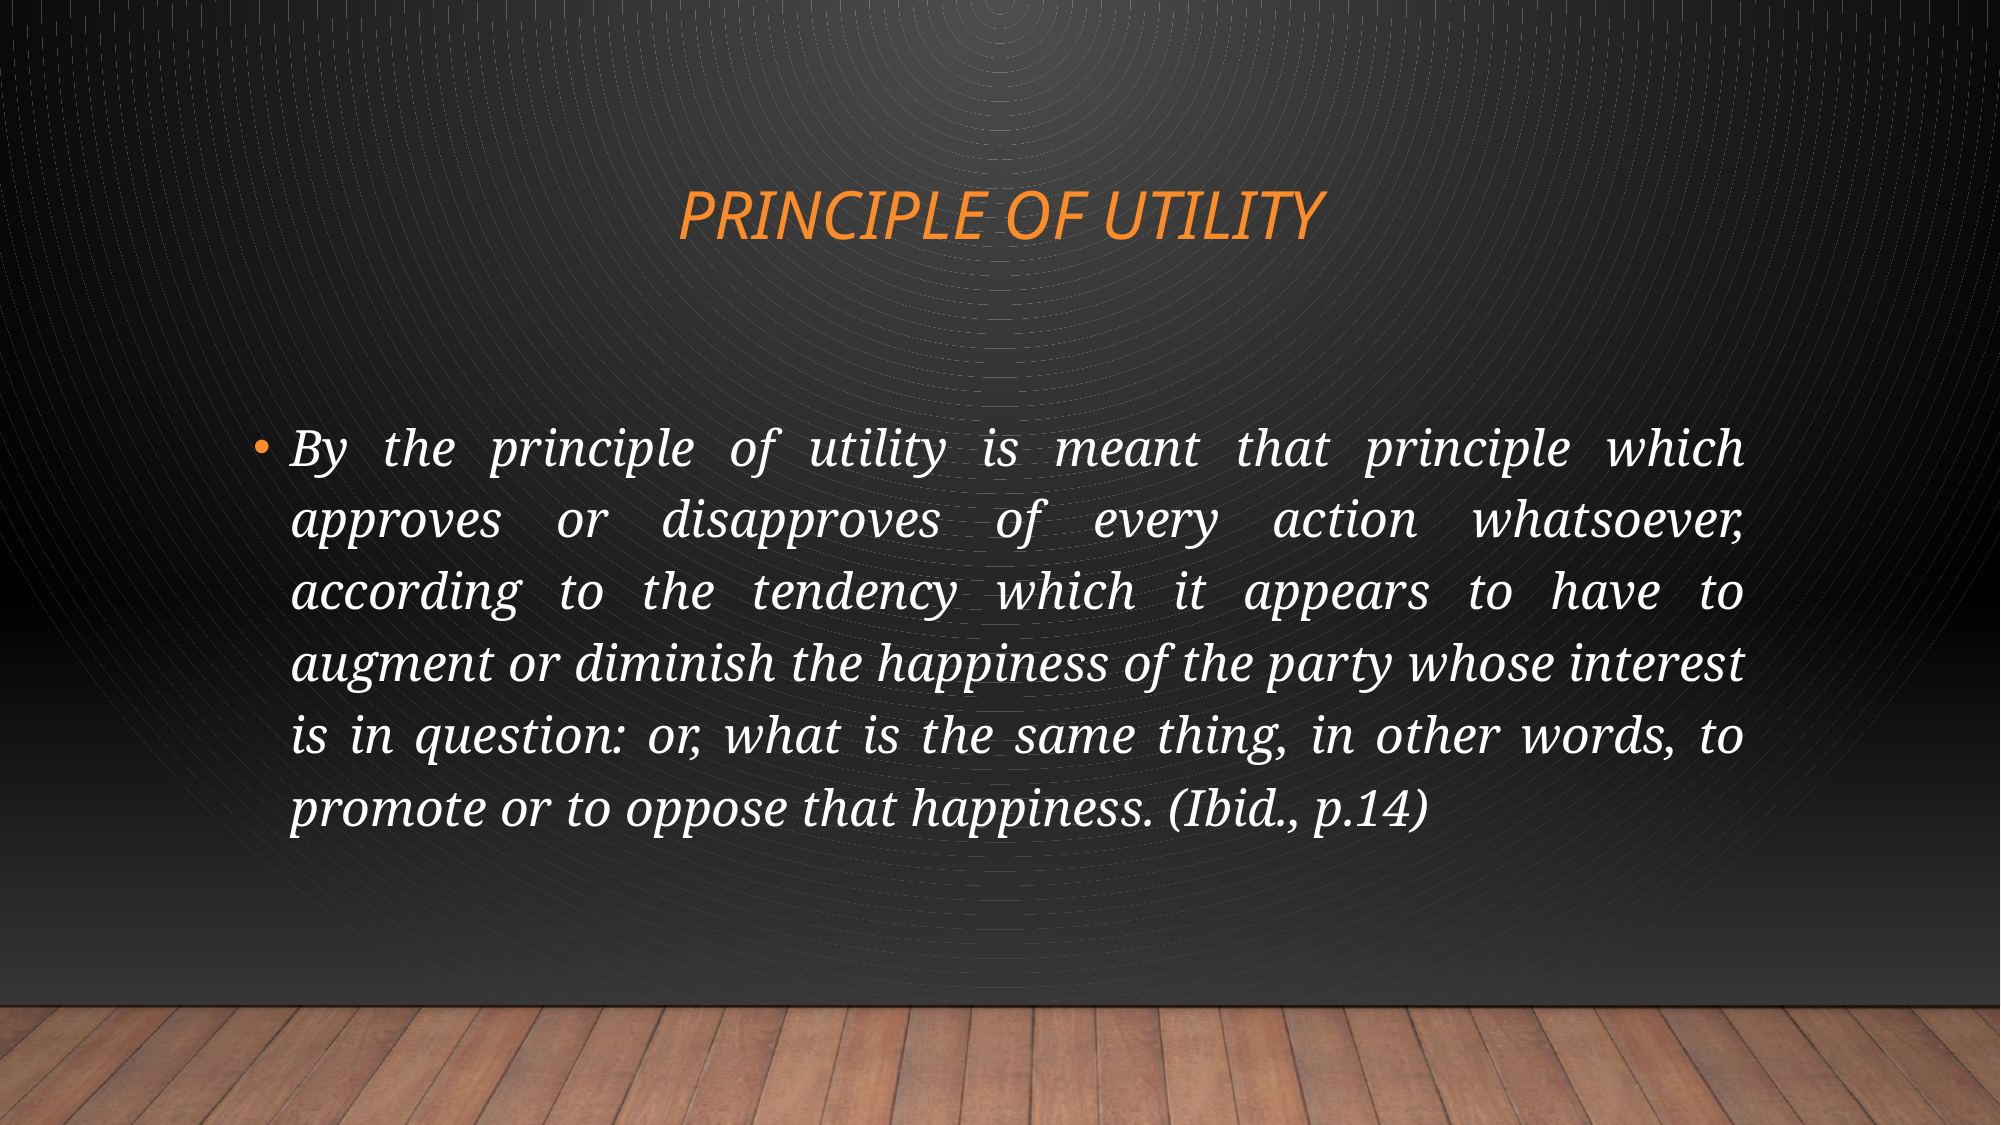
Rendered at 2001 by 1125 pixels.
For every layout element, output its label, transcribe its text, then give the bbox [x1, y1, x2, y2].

title Principle of Utility [238, 131, 1763, 305]
picture [0, 1005, 2000, 1125]
list By the principle of utility is meant that principle which approves or disapproves of every action whatsoever, according to the tendency which it appears to have to augment or diminish the happiness of the party whose interest is in question: or, what is the same thing, in other words, to promote or to oppose that happiness. (Ibid., p.14) [238, 330, 1763, 897]
